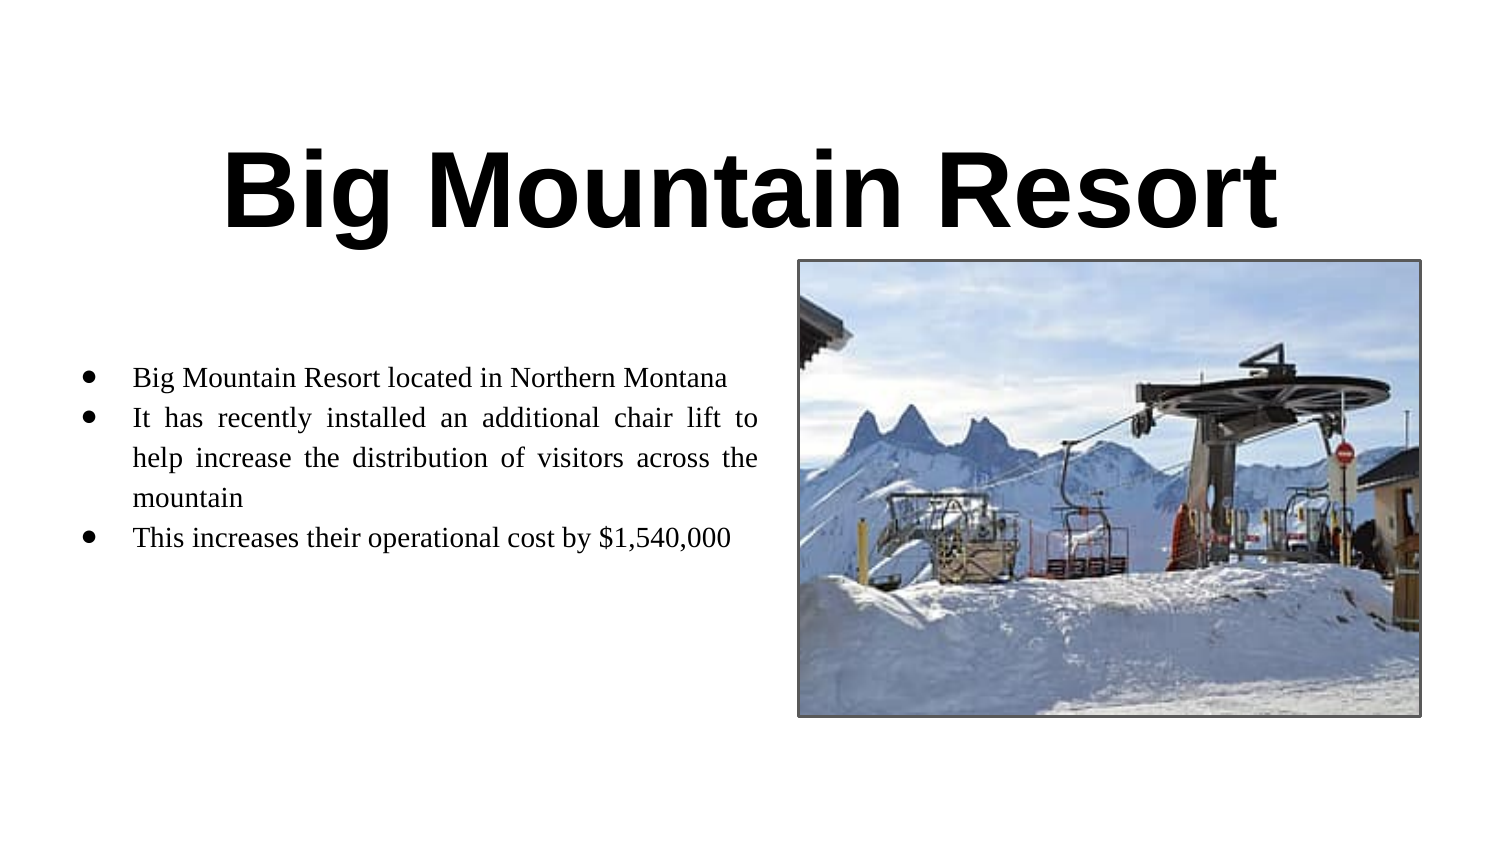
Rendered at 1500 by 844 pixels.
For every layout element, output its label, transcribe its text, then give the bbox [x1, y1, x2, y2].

subtitle Big Mountain Resort located in Northern Montana It has recently installed an additional chair lift to help increase the distribution of visitors across the mountain This increases their operational cost by $1,540,000 [42, 337, 775, 553]
picture [799, 262, 1420, 716]
title Big Mountain Resort [51, 57, 1449, 395]
